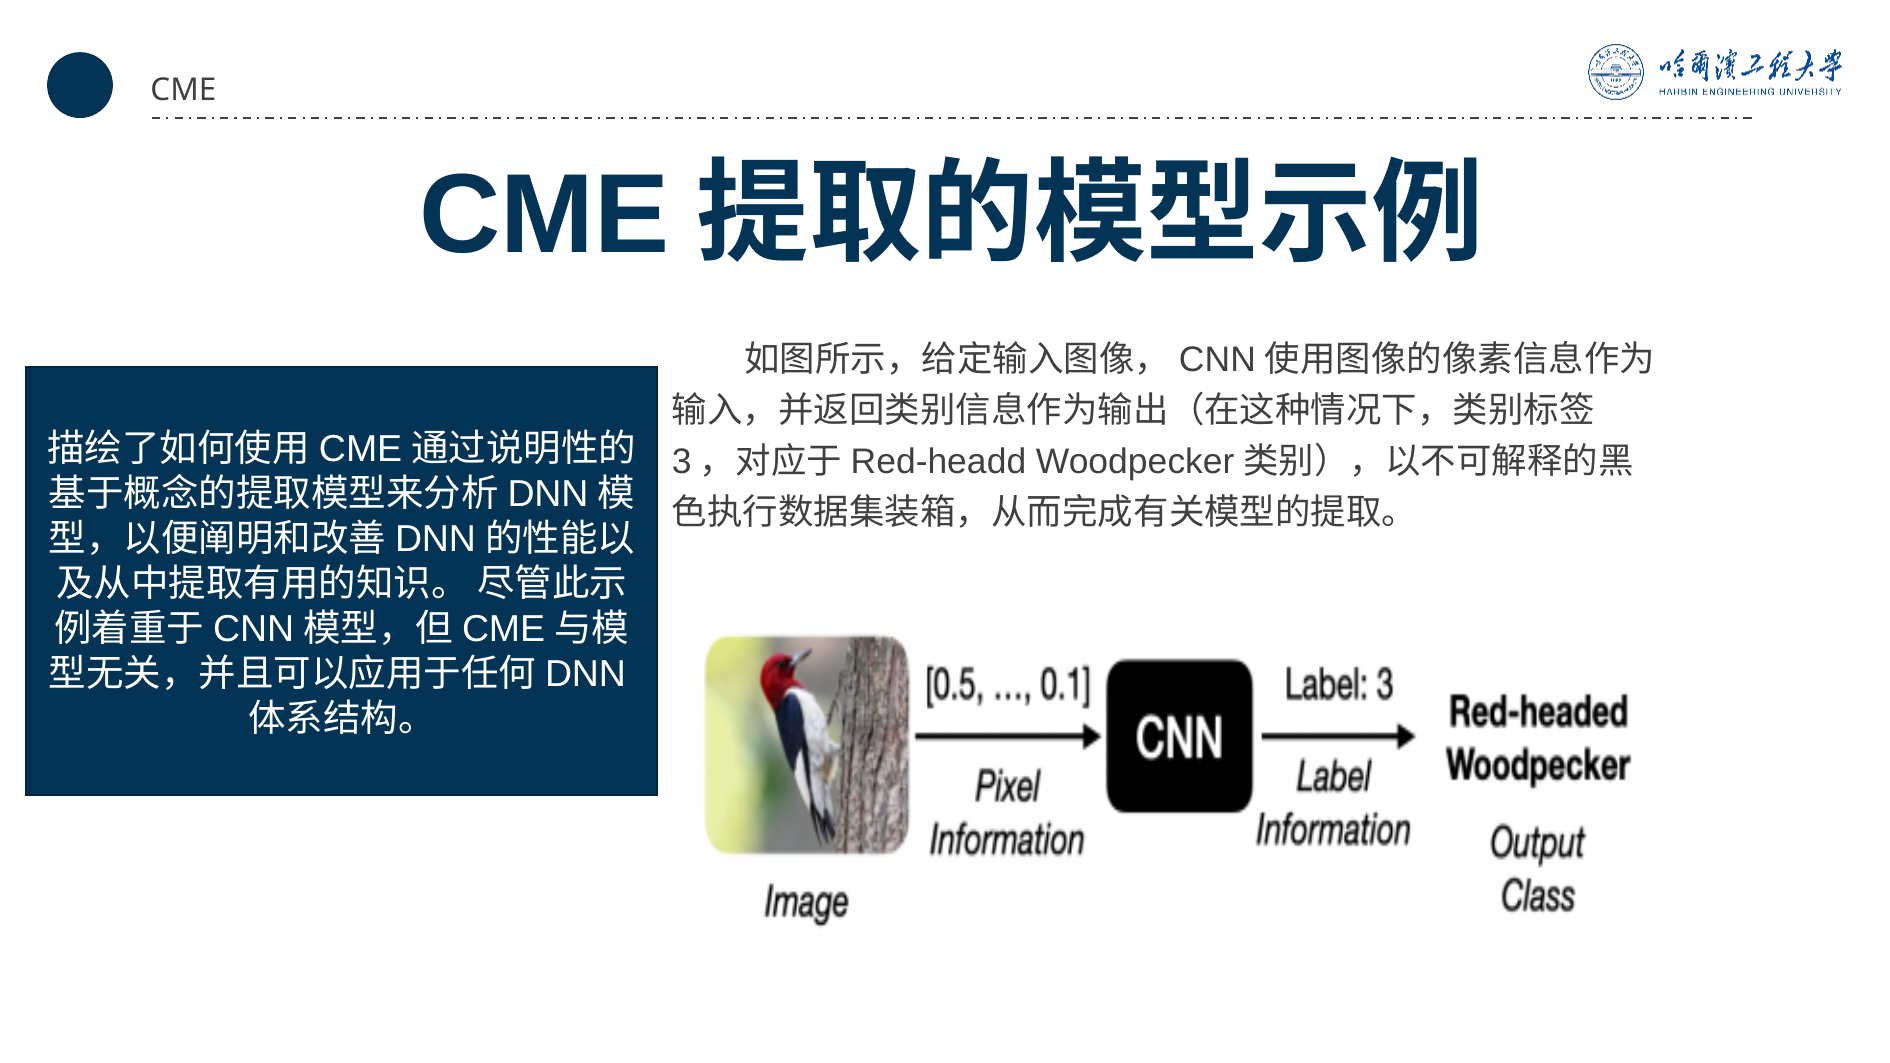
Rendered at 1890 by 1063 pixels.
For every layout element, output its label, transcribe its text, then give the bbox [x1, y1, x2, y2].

text_box 如图所示，给定输入图像，CNN使用图像的像素信息作为输入，并返回类别信息作为输出（在这种情况下，类别标签3，对应于Red-headd Woodpecker类别），以不可解释的黑色执行数据集装箱，从而完成有关模型的提取。 [657, 320, 1681, 539]
text_box CME提取的模型示例 [404, 132, 1499, 283]
picture [1576, 30, 1854, 114]
text_box [46, 51, 114, 120]
text_box CME [135, 54, 1654, 115]
text_box 描绘了如何使用CME通过说明性的基于概念的提取模型来分析DNN模型，以便阐明和改善DNN的性能以及从中提取有用的知识。 尽管此示例着重于CNN模型，但CME与模型无关，并且可以应用于任何DNN体系结构。 [25, 366, 658, 796]
picture [624, 539, 1714, 978]
